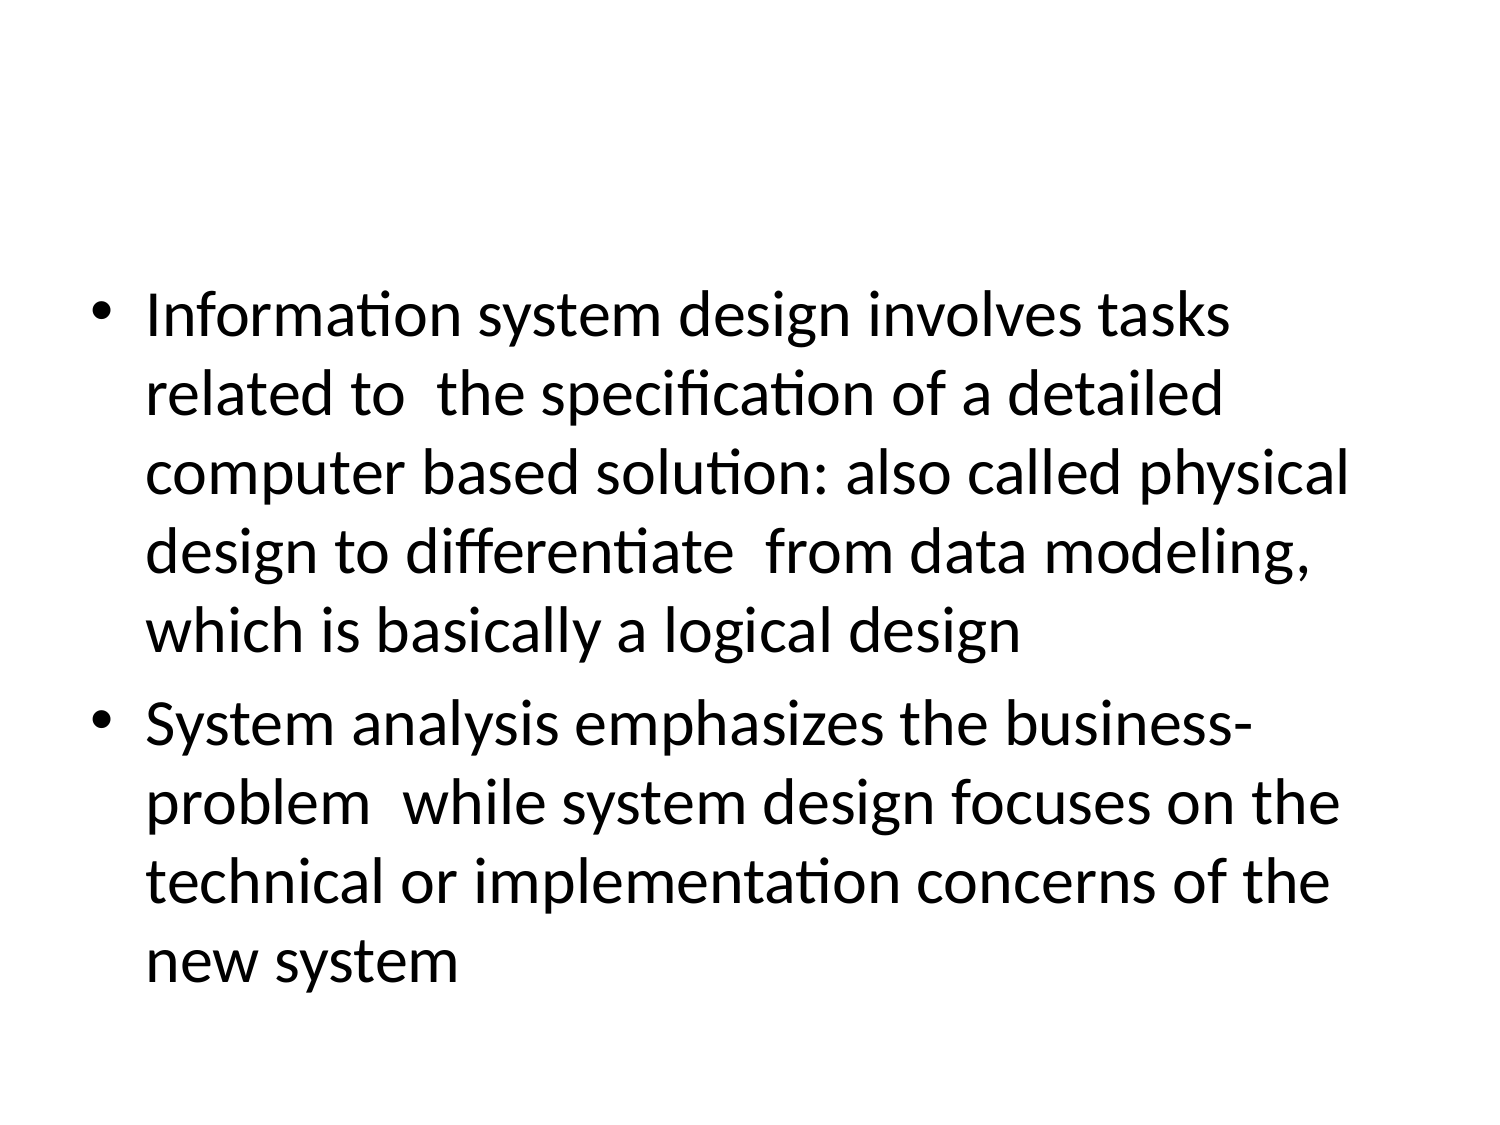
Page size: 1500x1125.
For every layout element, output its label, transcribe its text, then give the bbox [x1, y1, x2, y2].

list Information system design involves tasks related to the specification of a detailed computer based solution: also called physical design to differentiate from data modeling, which is basically a logical design System analysis emphasizes the business-problem while system design focuses on the technical or implementation concerns of the new system [75, 262, 1425, 1005]
